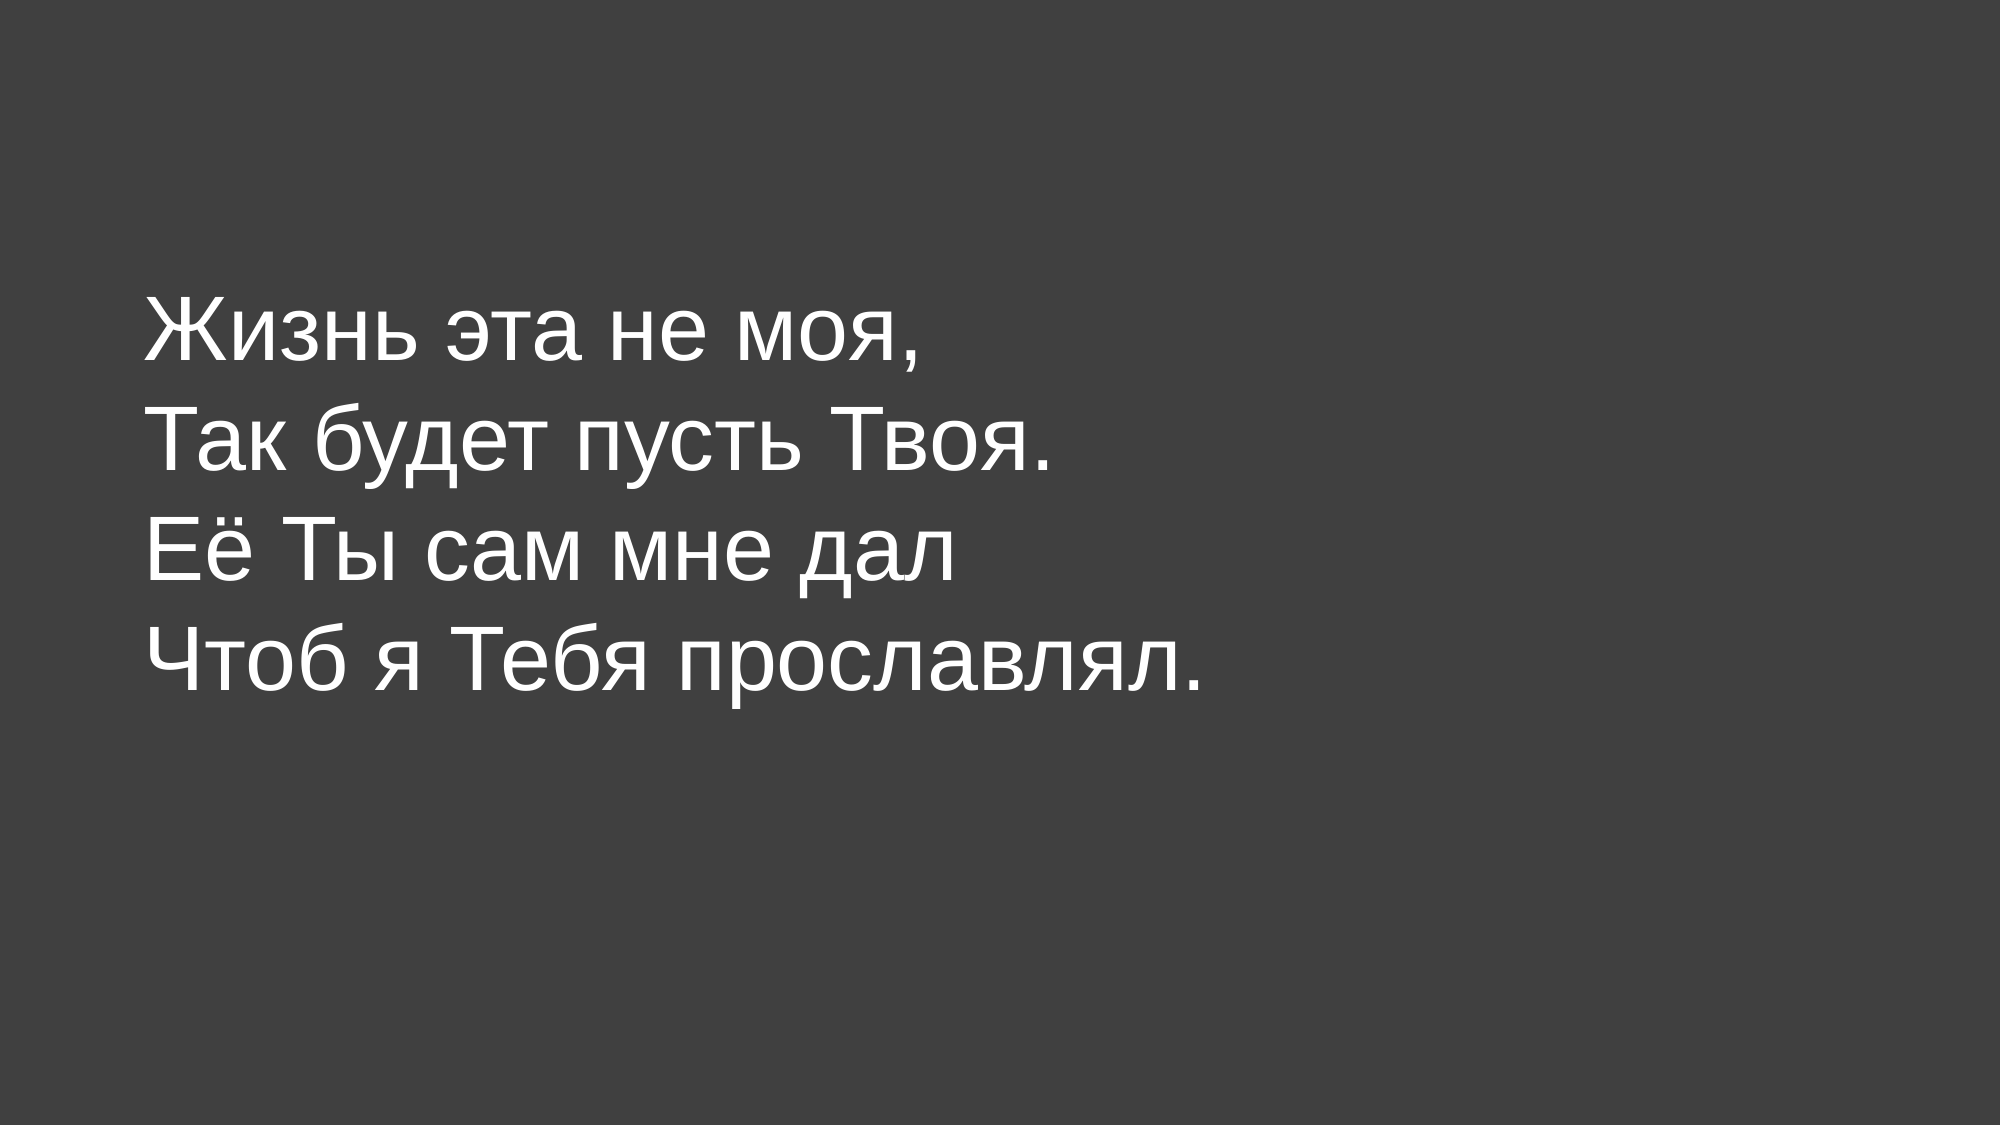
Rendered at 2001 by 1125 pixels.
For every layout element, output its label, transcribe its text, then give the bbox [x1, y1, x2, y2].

title Жизнь эта не моя, Так будет пусть Твоя. Её Ты сам мне дал Чтоб я Тебя прославлял. [128, 161, 1717, 1065]
